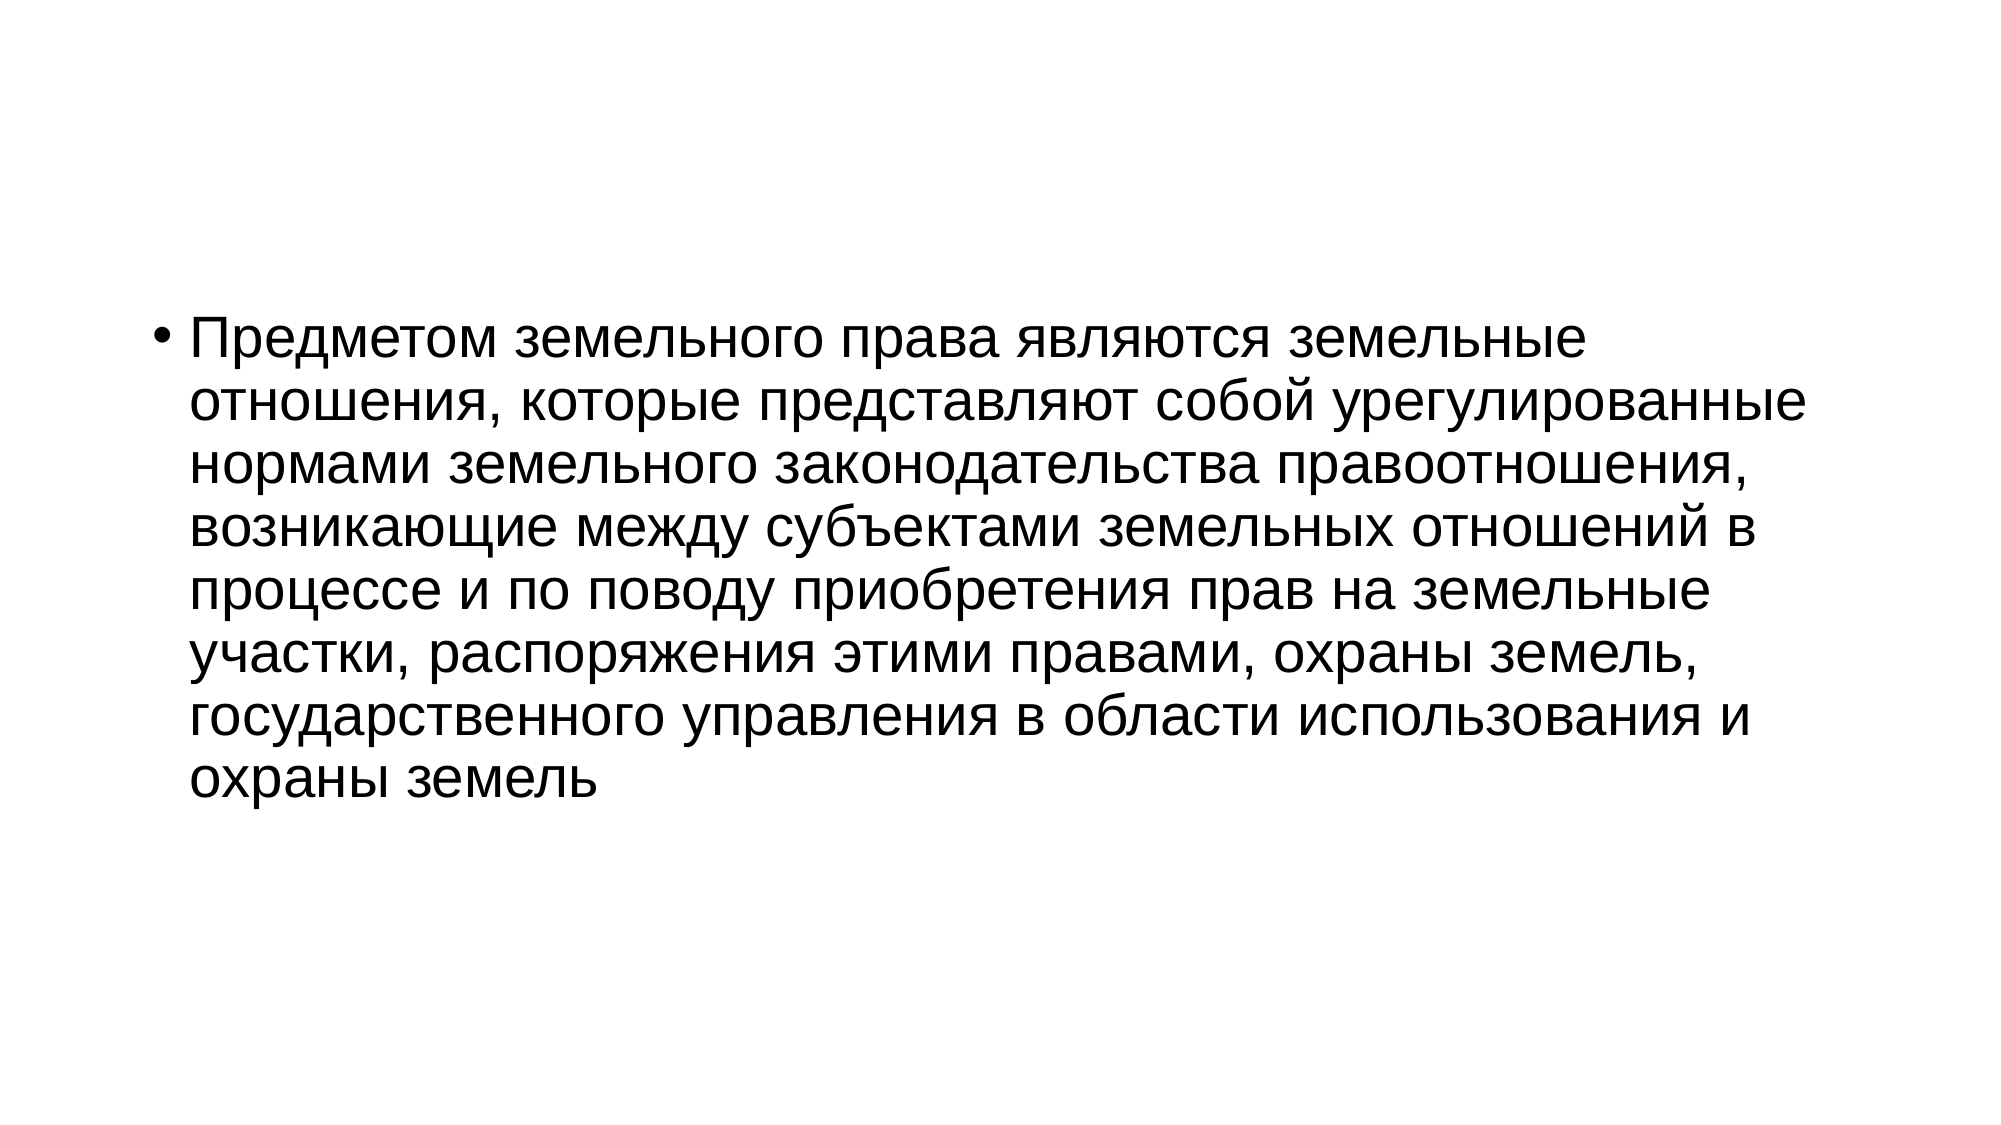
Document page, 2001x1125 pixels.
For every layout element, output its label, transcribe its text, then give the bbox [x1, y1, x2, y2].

list Предметом земельного права являются земельные отношения, которые представляют собой урегулированные нормами земельного законодательства правоотношения, возникающие между субъектами земельных отношений в процессе и по поводу приобретения прав на земельные участки, распоряжения этими правами, охраны земель, государственного управления в области использования и охраны земель [137, 299, 1863, 1014]
